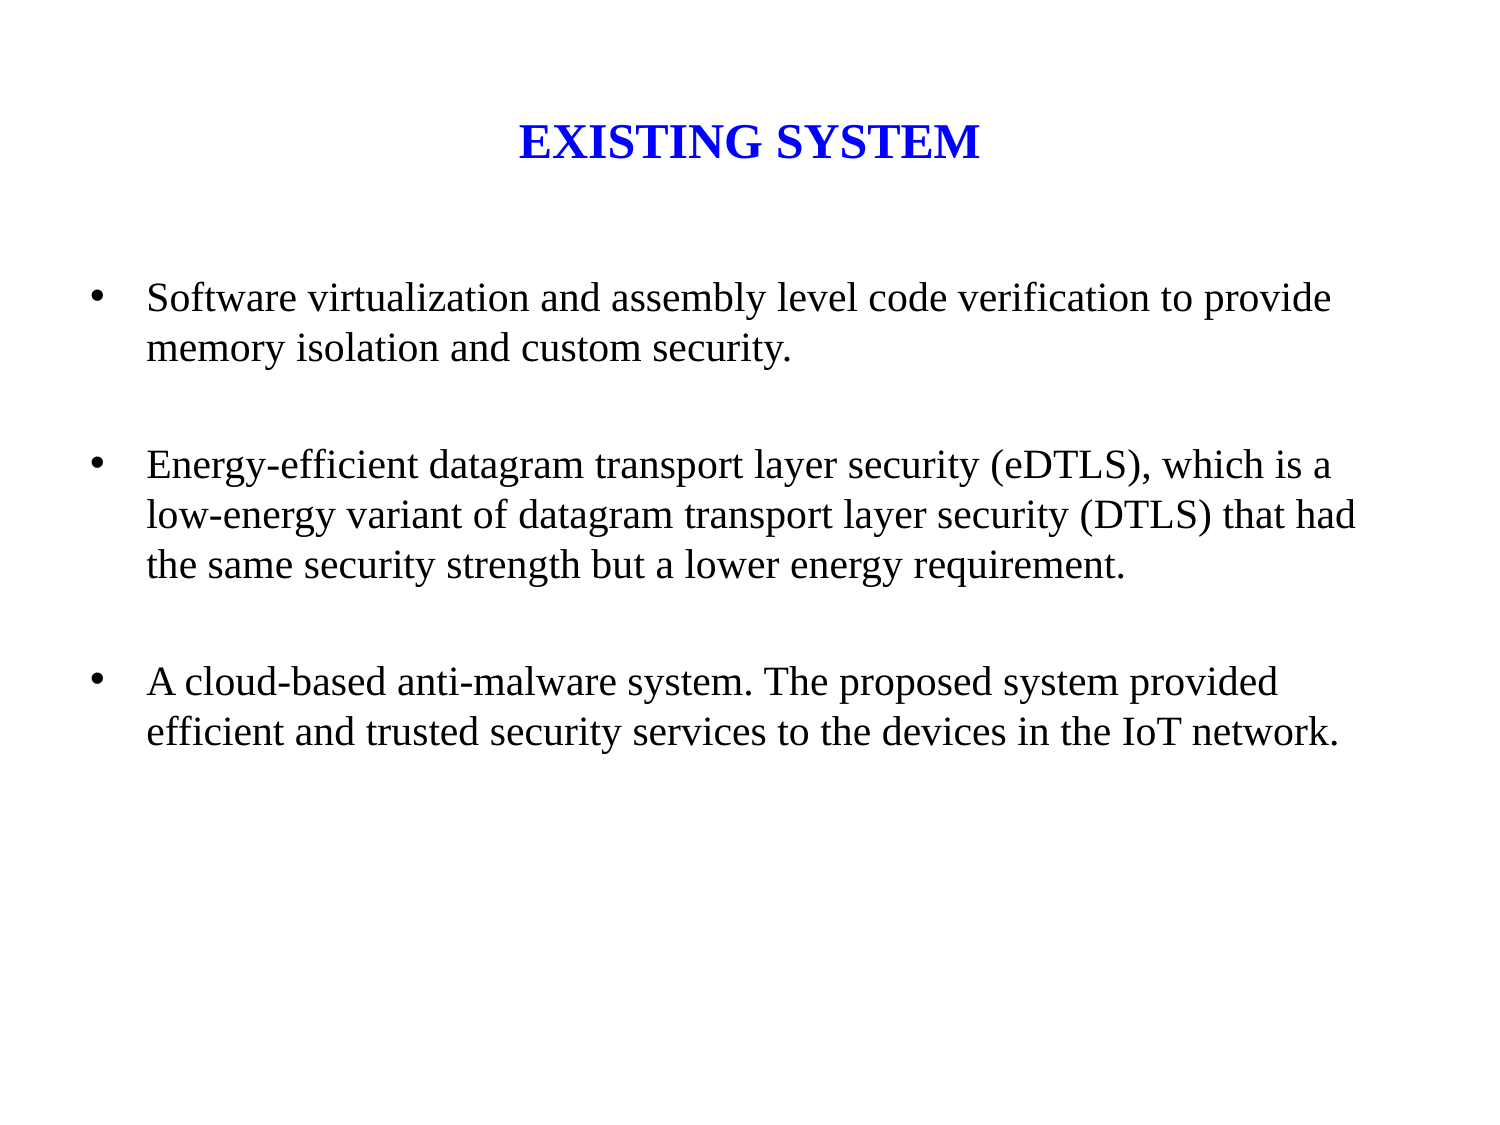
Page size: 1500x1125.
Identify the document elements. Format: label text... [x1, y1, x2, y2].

list Software virtualization and assembly level code verification to provide memory isolation and custom security. Energy-efficient datagram transport layer security (eDTLS), which is a low-energy variant of datagram transport layer security (DTLS) that had the same security strength but a lower energy requirement. A cloud-based anti-malware system. The proposed system provided efficient and trusted security services to the devices in the IoT network. [75, 262, 1425, 763]
title EXISTING SYSTEM [75, 45, 1425, 233]
